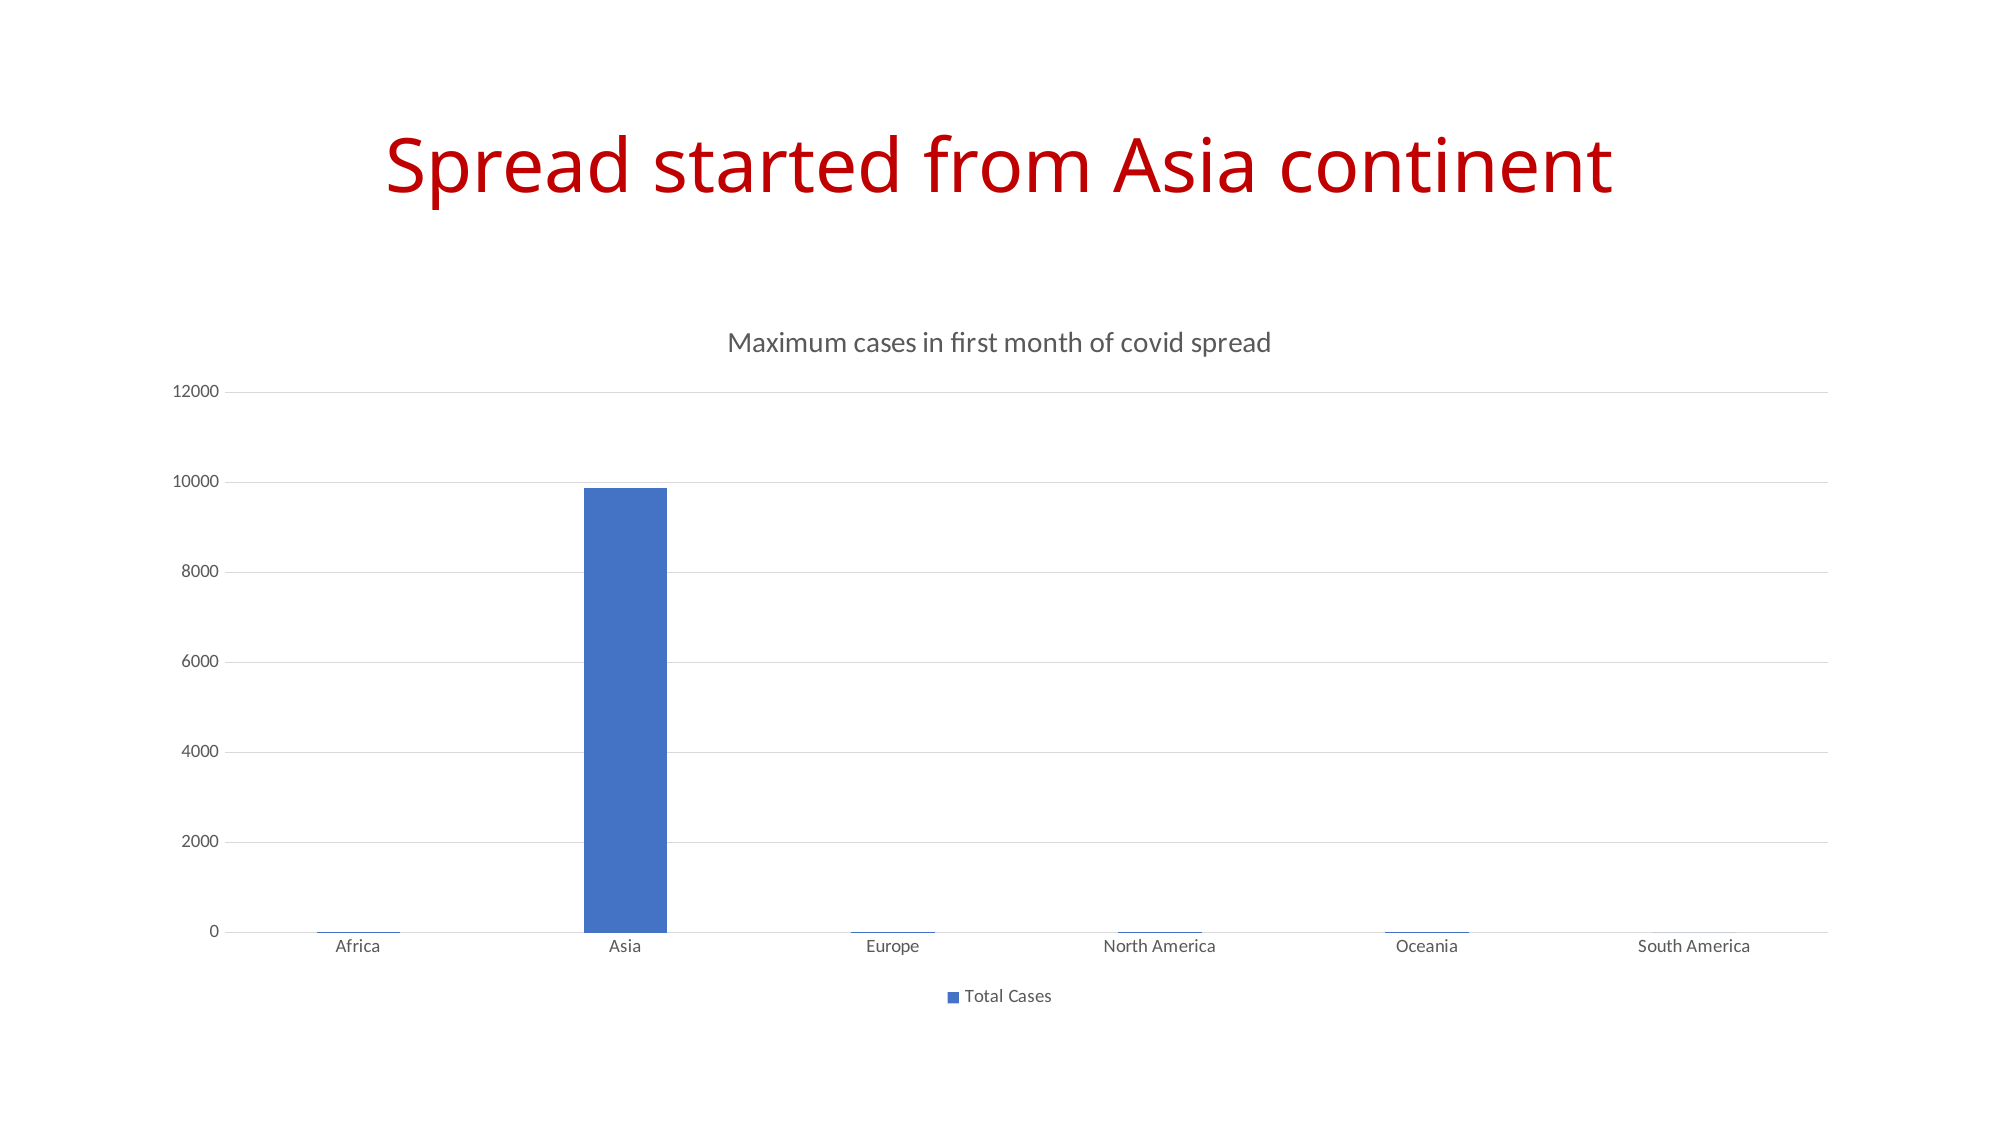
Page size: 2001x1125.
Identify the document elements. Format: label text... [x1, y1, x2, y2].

title Spread started from Asia continent [137, 59, 1863, 278]
chart [137, 299, 1863, 1014]
